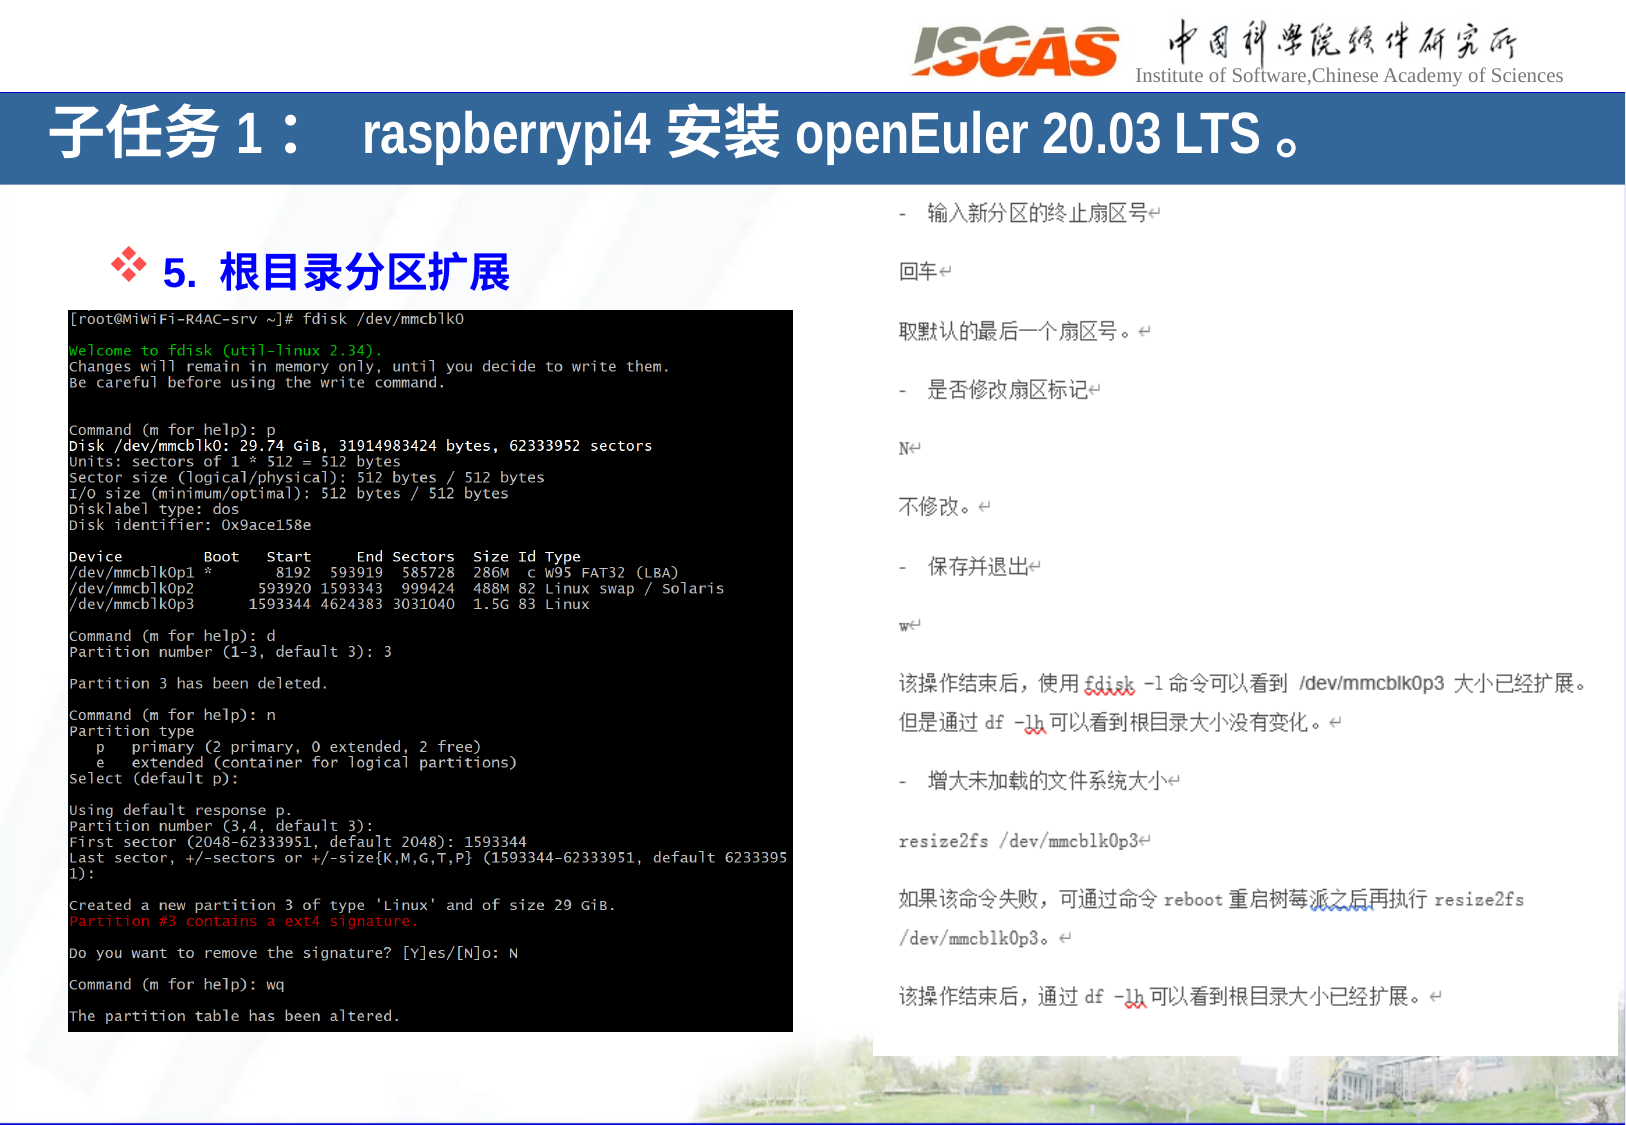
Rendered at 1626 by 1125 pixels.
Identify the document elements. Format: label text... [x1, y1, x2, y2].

picture [1166, 15, 1519, 71]
text_box 5. 根目录分区扩展 [91, 213, 842, 303]
picture [0, 92, 1626, 1125]
title 子任务1： raspberrypi4安装openEuler 20.03 LTS。 [0, 93, 1625, 185]
picture [907, 18, 1132, 87]
